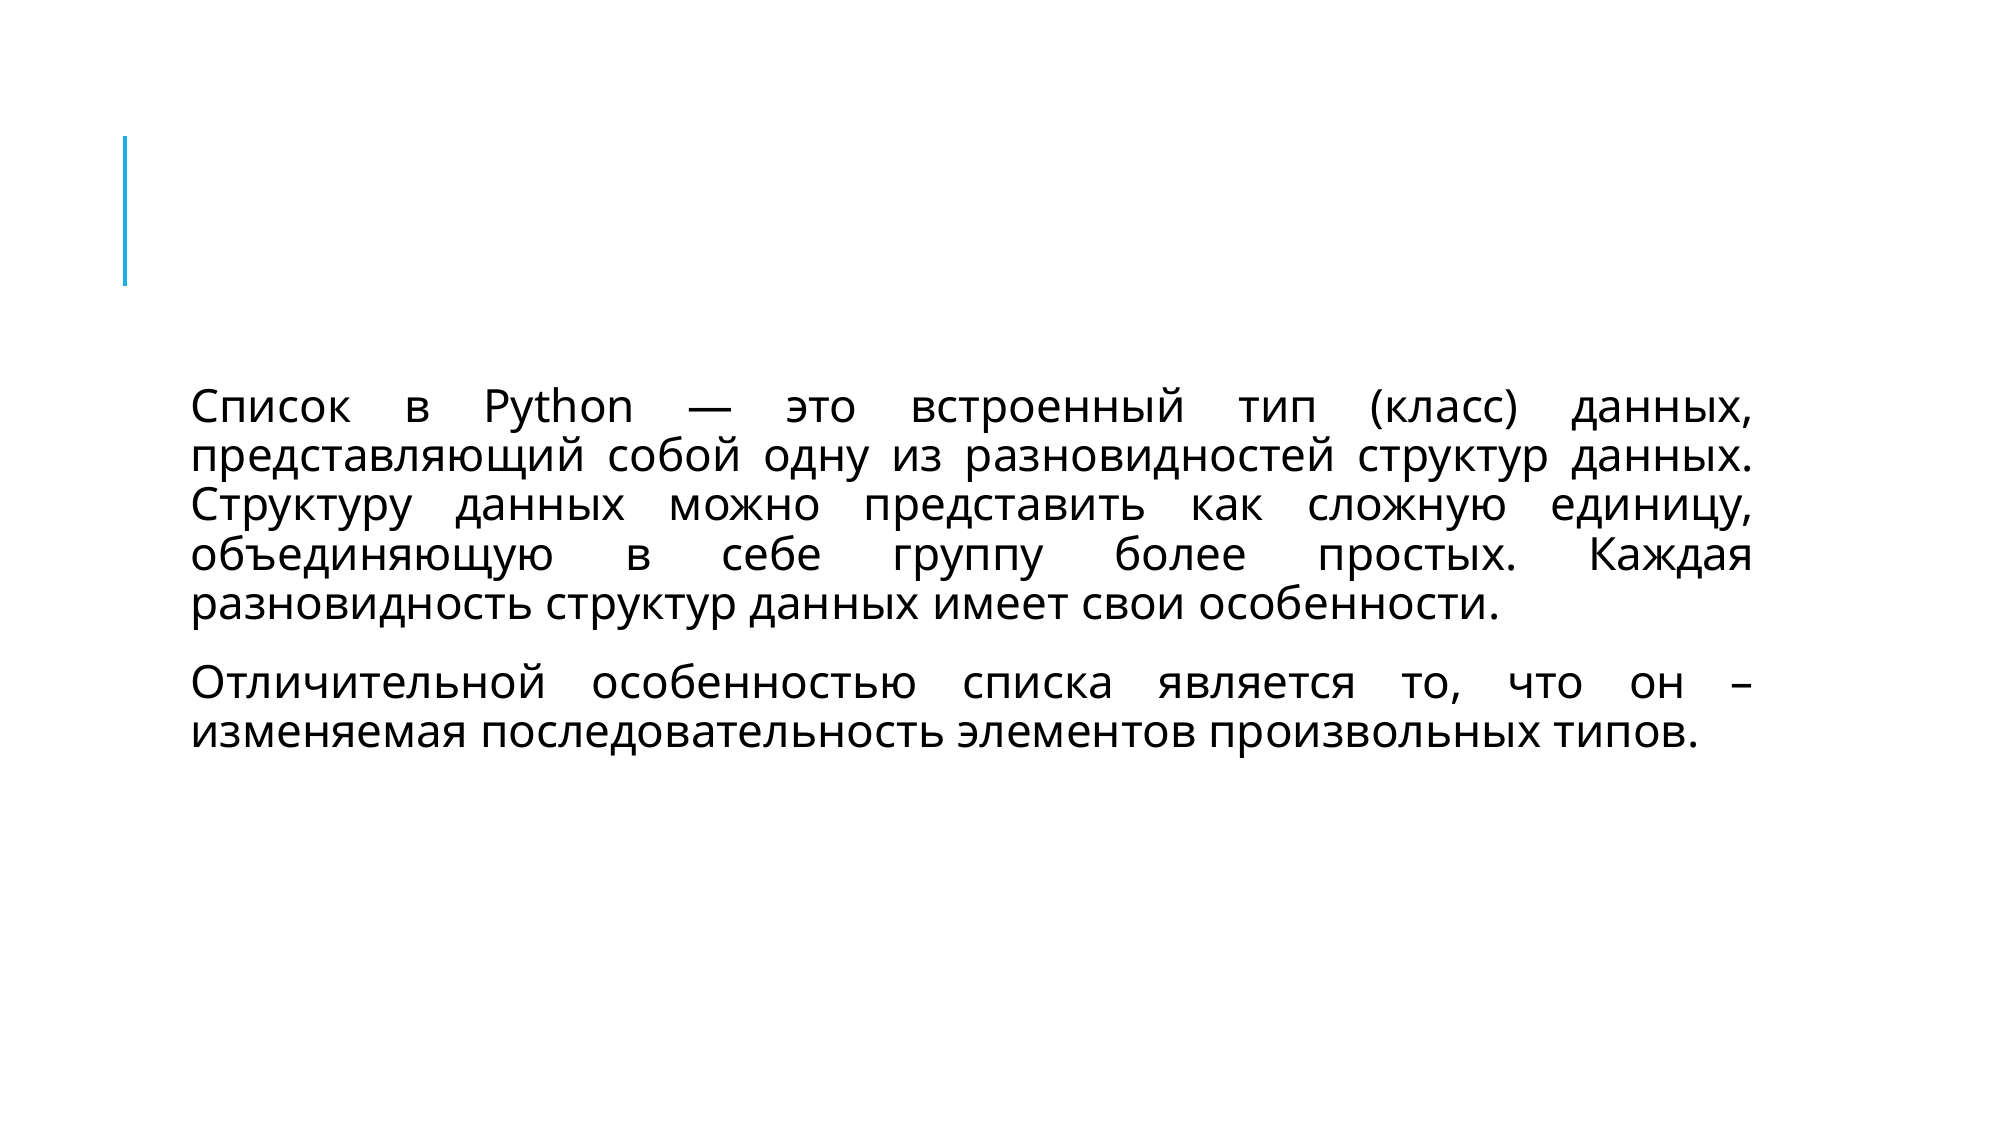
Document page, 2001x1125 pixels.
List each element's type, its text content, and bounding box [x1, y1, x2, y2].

list Список в Python — это встроенный тип (класс) данных, представляющий собой одну из разновидностей структур данных. Структуру данных можно представить как сложную единицу, объединяющую в себе группу более простых. Каждая разновидность структур данных имеет свои особенности. Отличительной особенностью списка является то, что он – изменяемая последовательность элементов произвольных типов. [168, 375, 1763, 1035]
